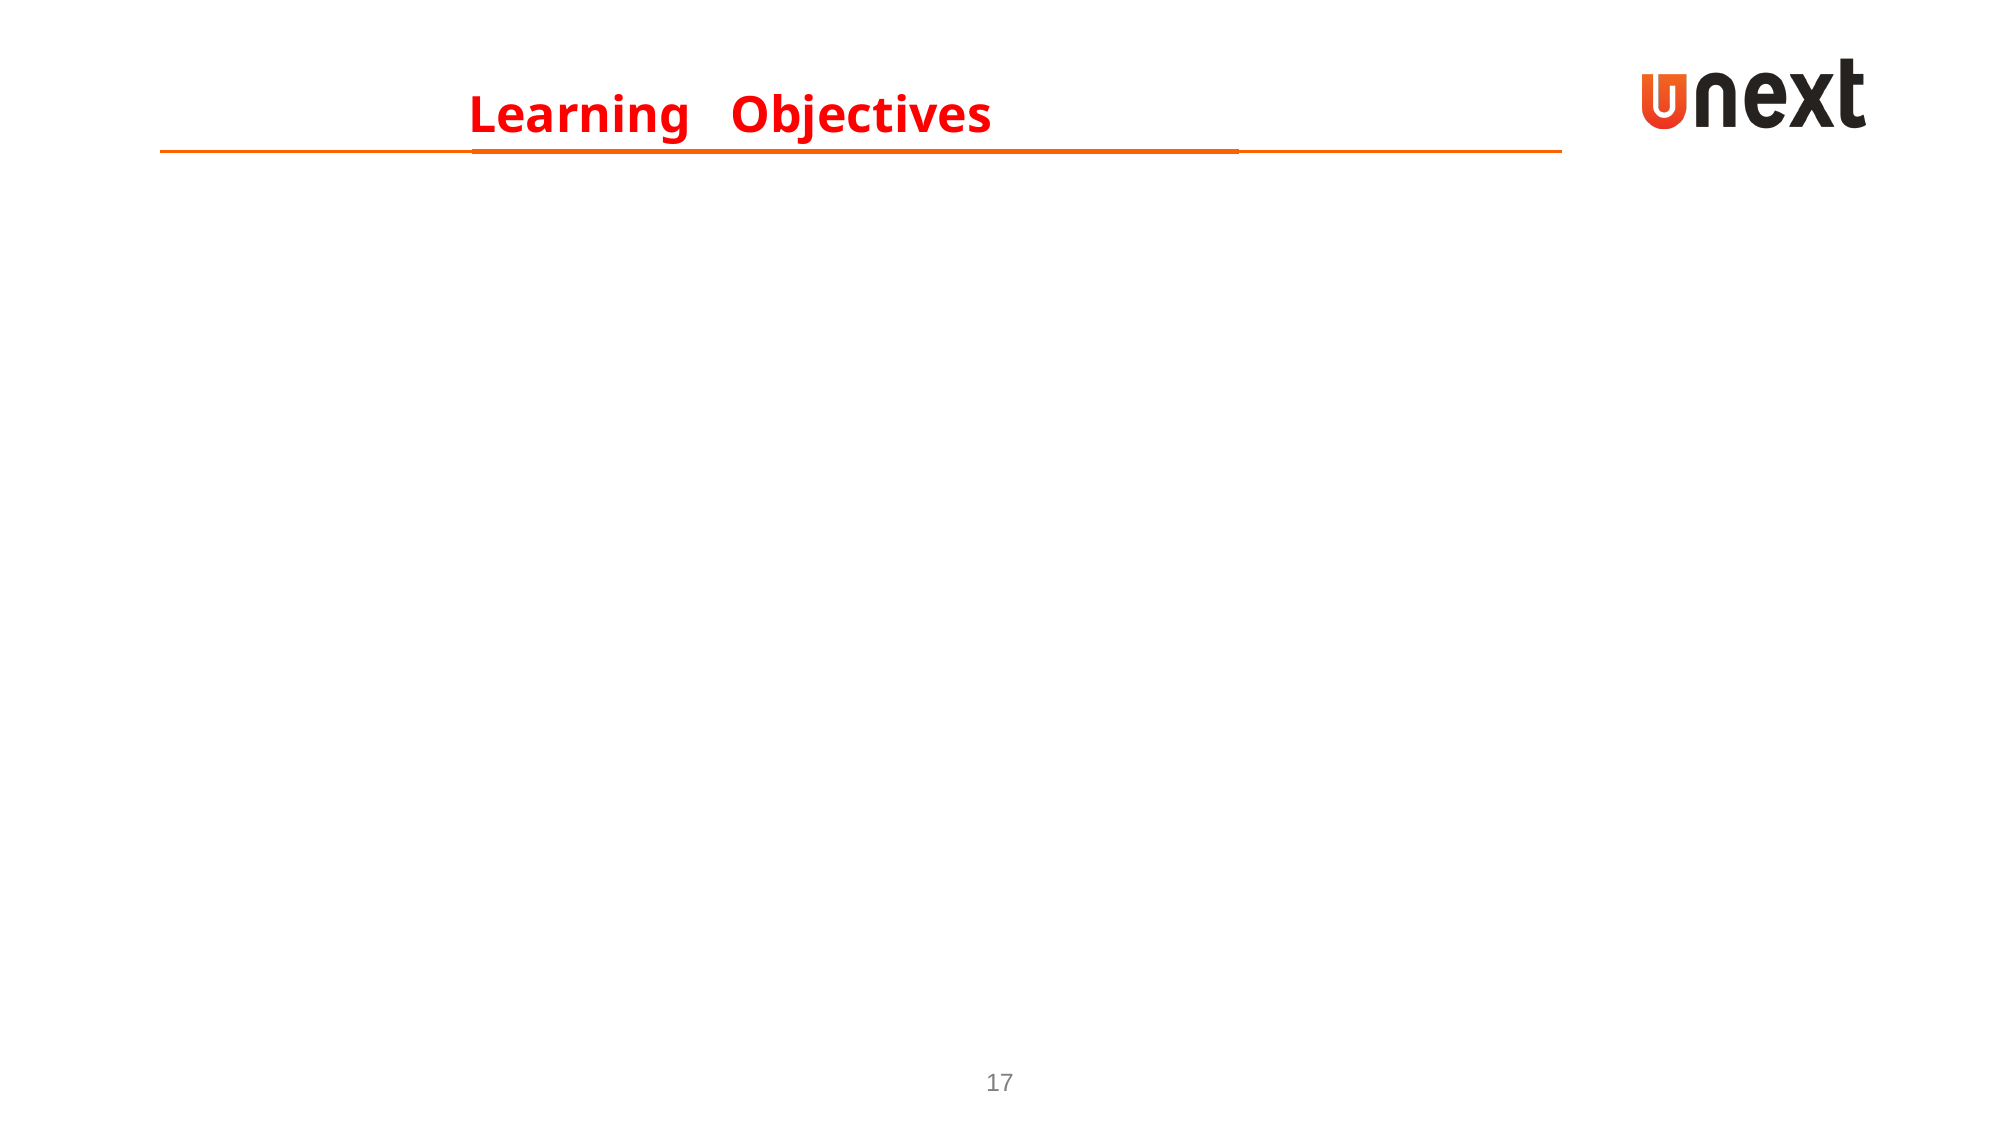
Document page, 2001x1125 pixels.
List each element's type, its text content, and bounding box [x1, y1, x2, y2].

title Learning Objectives [453, 80, 1393, 150]
picture [1626, 46, 1881, 144]
